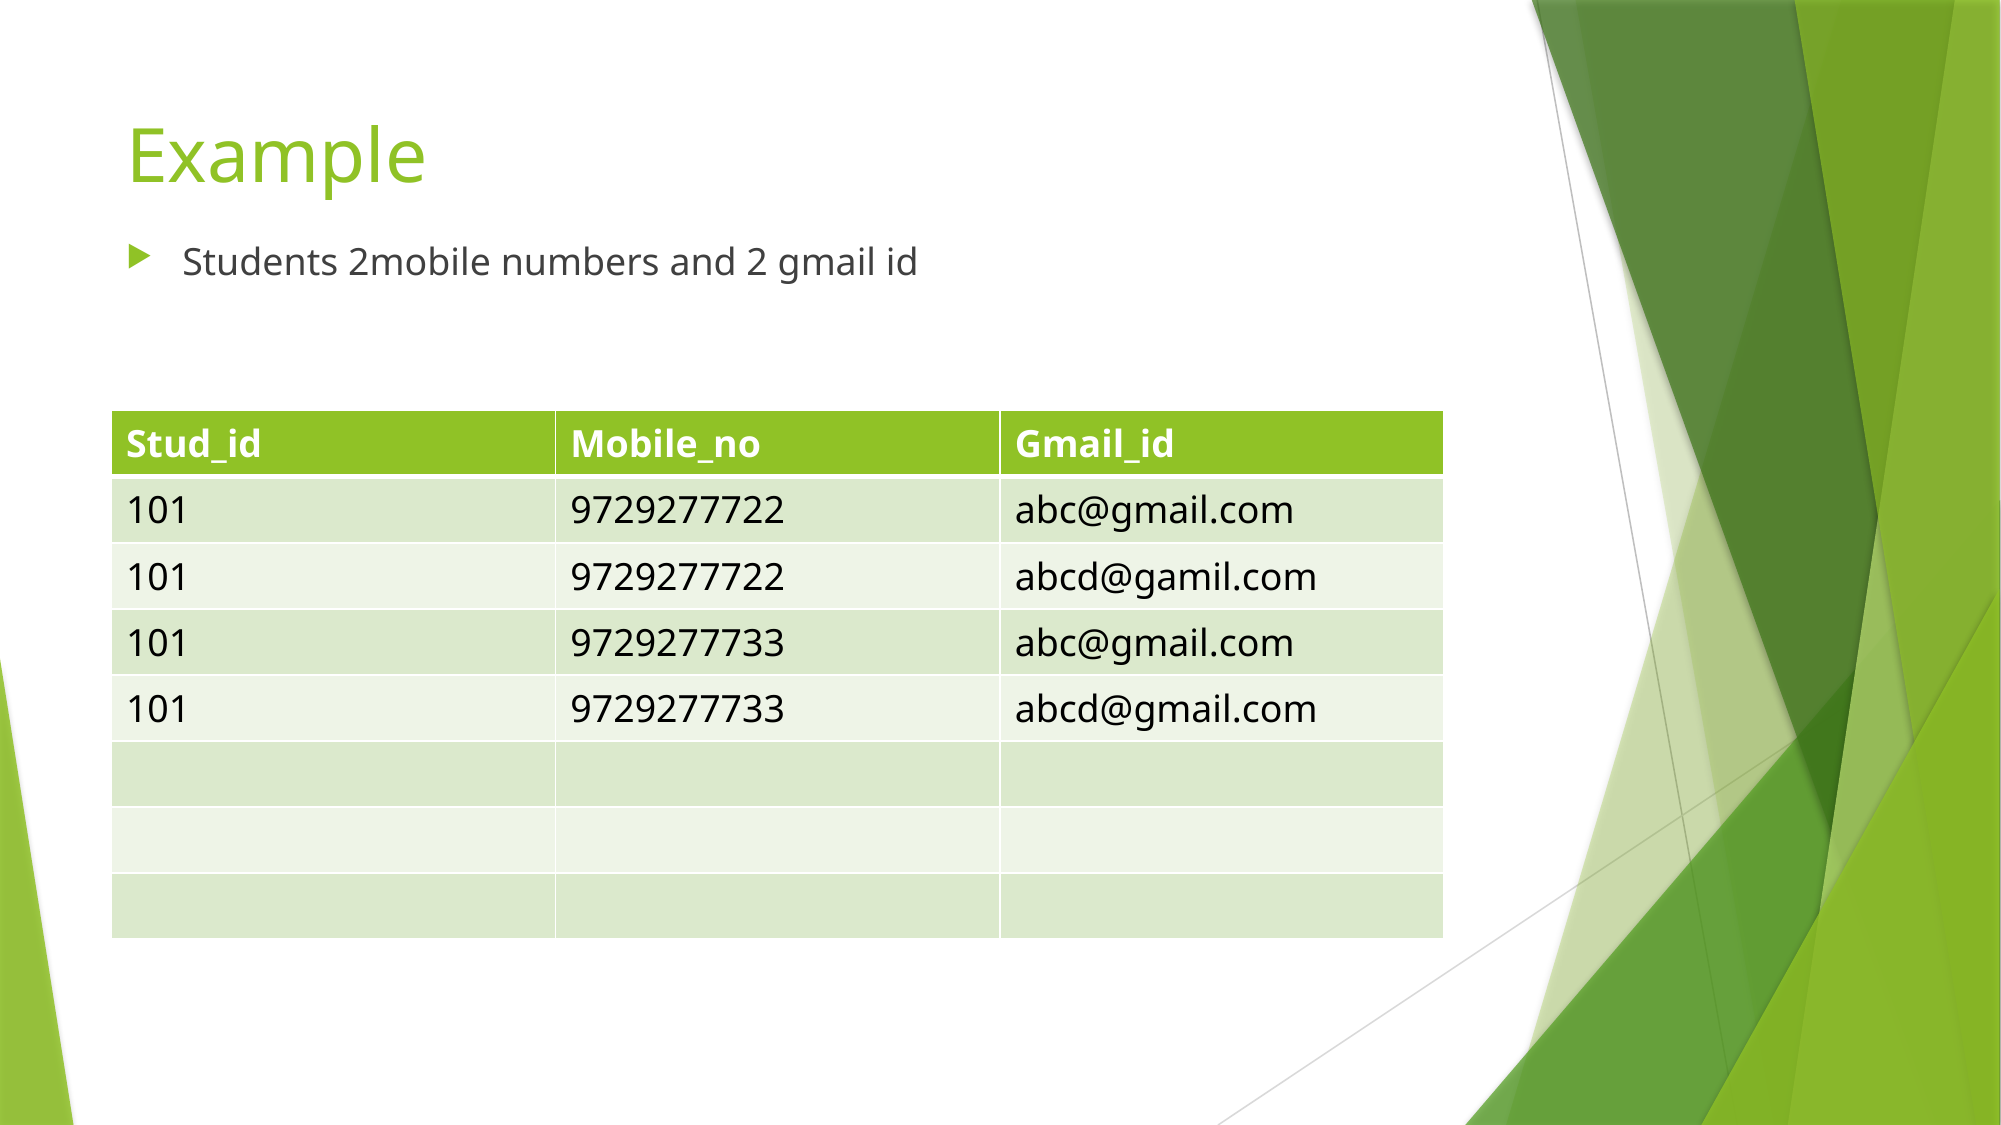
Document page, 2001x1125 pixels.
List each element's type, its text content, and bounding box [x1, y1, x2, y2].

table_header Mobile_no [556, 411, 999, 474]
table_cell 9729277733 [556, 676, 999, 740]
table_cell 101 [112, 544, 555, 608]
table_cell 101 [112, 479, 555, 542]
table_header Gmail_id [1001, 411, 1443, 474]
table_cell [1001, 874, 1443, 938]
list Students 2mobile numbers and 2 gmail id [111, 230, 1522, 992]
table_cell [112, 808, 555, 872]
table_cell [556, 742, 999, 806]
table_cell [1001, 808, 1443, 872]
table_cell [1001, 742, 1443, 806]
table_cell 101 [112, 676, 555, 740]
table_header Stud_id [112, 411, 555, 474]
table_cell 9729277722 [556, 544, 999, 608]
table_cell abc@gmail.com [1001, 610, 1443, 674]
title Example [111, 99, 1522, 230]
table_cell [556, 808, 999, 872]
table_cell abcd@gmail.com [1001, 676, 1443, 740]
table_cell 9729277733 [556, 610, 999, 674]
table_cell [556, 874, 999, 938]
table_cell [112, 874, 555, 938]
table_cell abcd@gamil.com [1001, 544, 1443, 608]
table_cell [112, 742, 555, 806]
table_cell abc@gmail.com [1001, 479, 1443, 542]
table_cell 9729277722 [556, 479, 999, 542]
table_cell 101 [112, 610, 555, 674]
